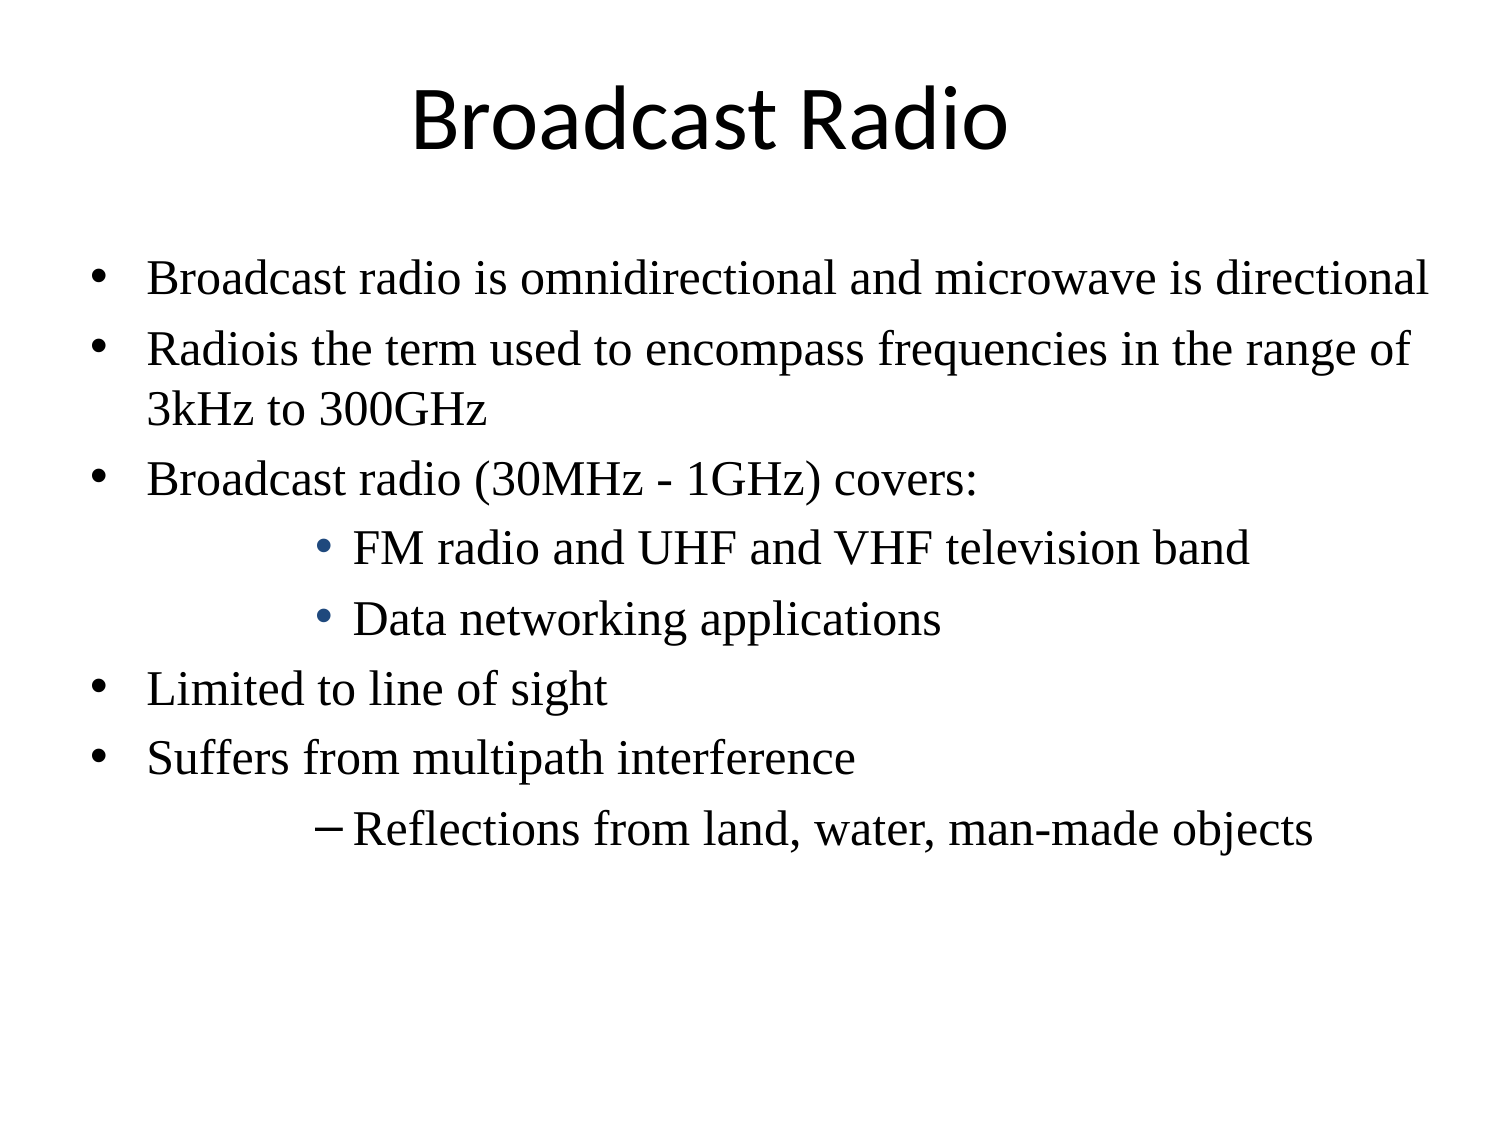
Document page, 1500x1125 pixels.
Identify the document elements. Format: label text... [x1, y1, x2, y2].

title Broadcast Radio [96, 37, 1325, 188]
list Broadcast radio is omnidirectional and microwave is directional Radiois the term used to encompass frequencies in the range of 3kHz to 300GHz Broadcast radio (30MHz - 1GHz) covers: FM radio and UHF and VHF television band Data networking applications Limited to line of sight Suffers from multipath interference Reflections from land, water, man-made objects [75, 237, 1463, 1075]
